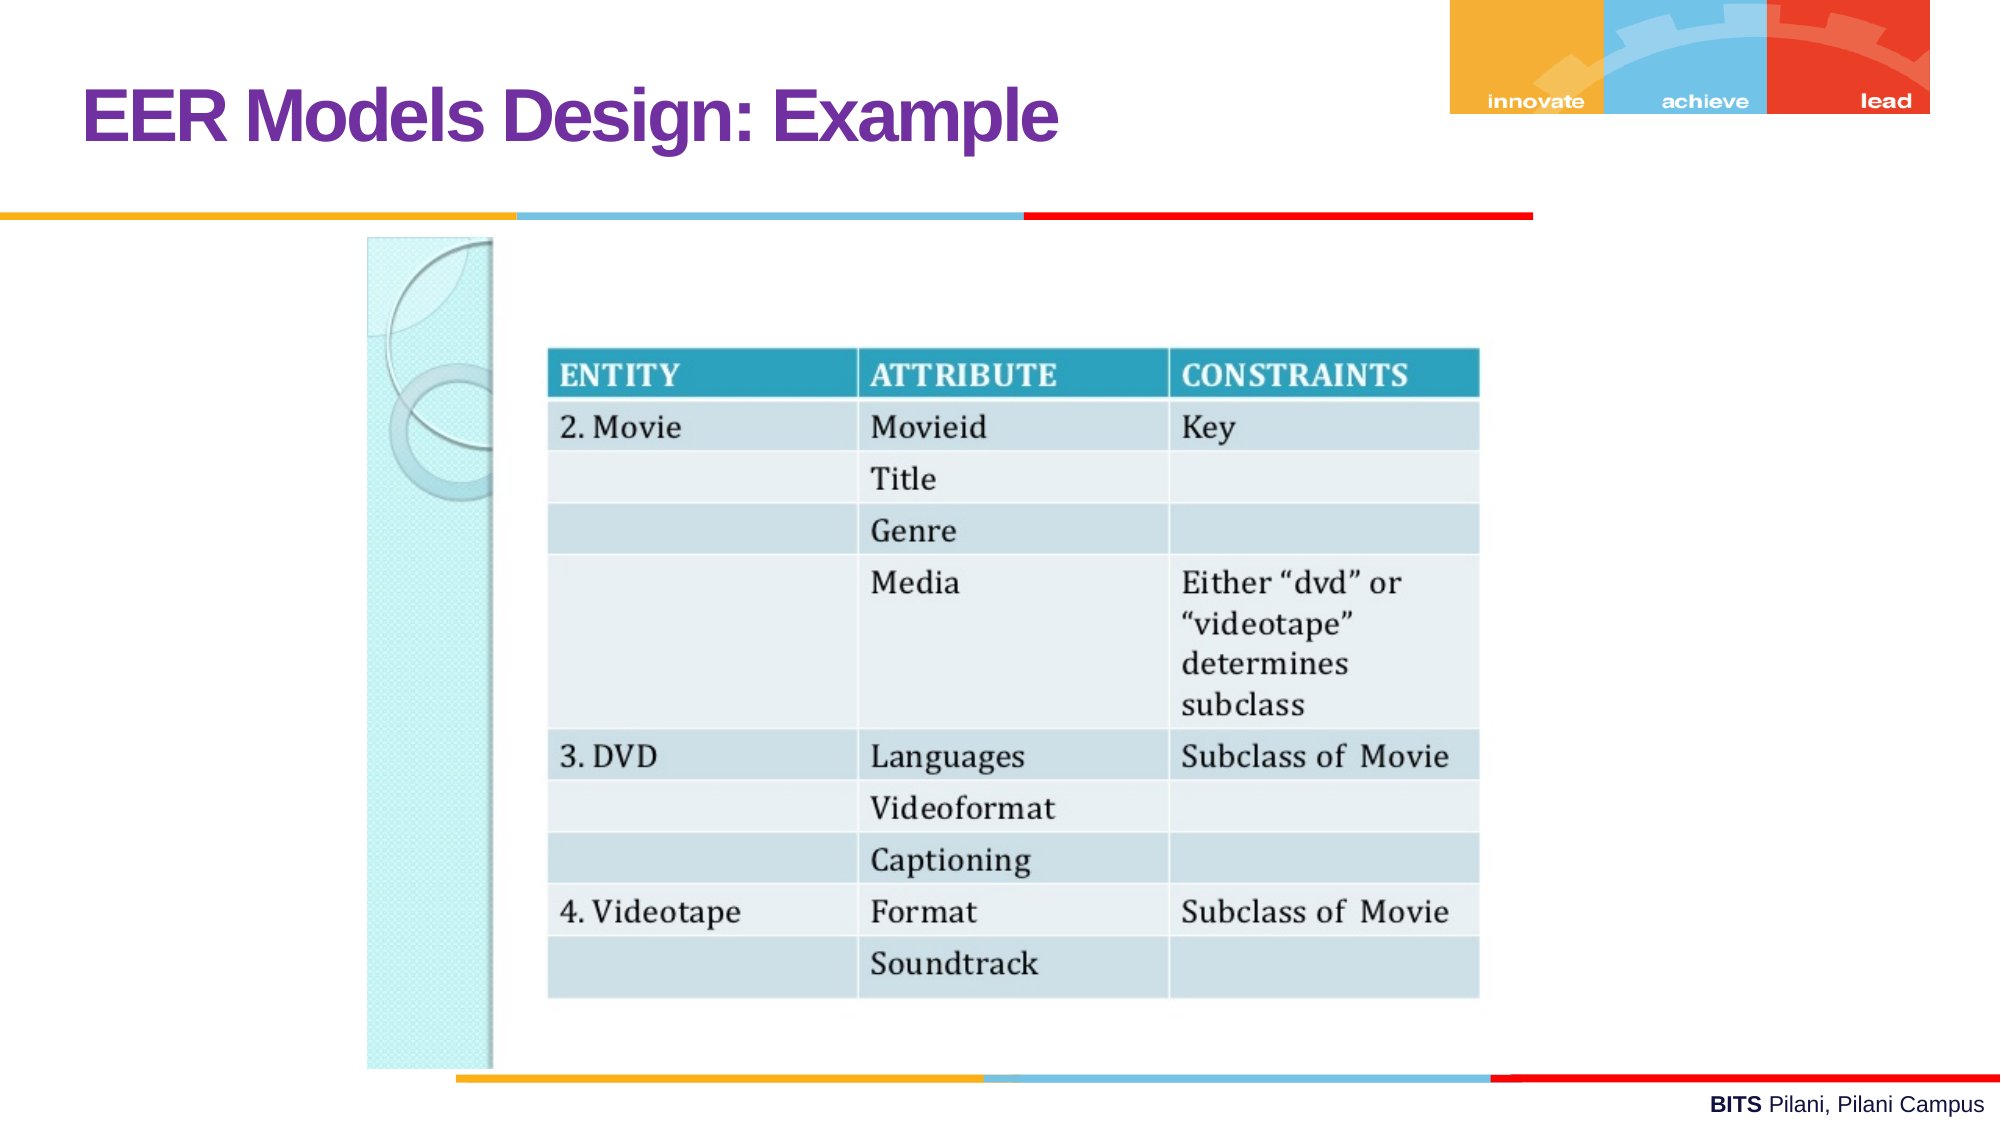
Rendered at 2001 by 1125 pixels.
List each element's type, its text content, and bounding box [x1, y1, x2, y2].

picture [1449, 0, 1930, 114]
list EER Models Design: Example [66, 24, 1450, 213]
picture [367, 237, 1505, 1069]
